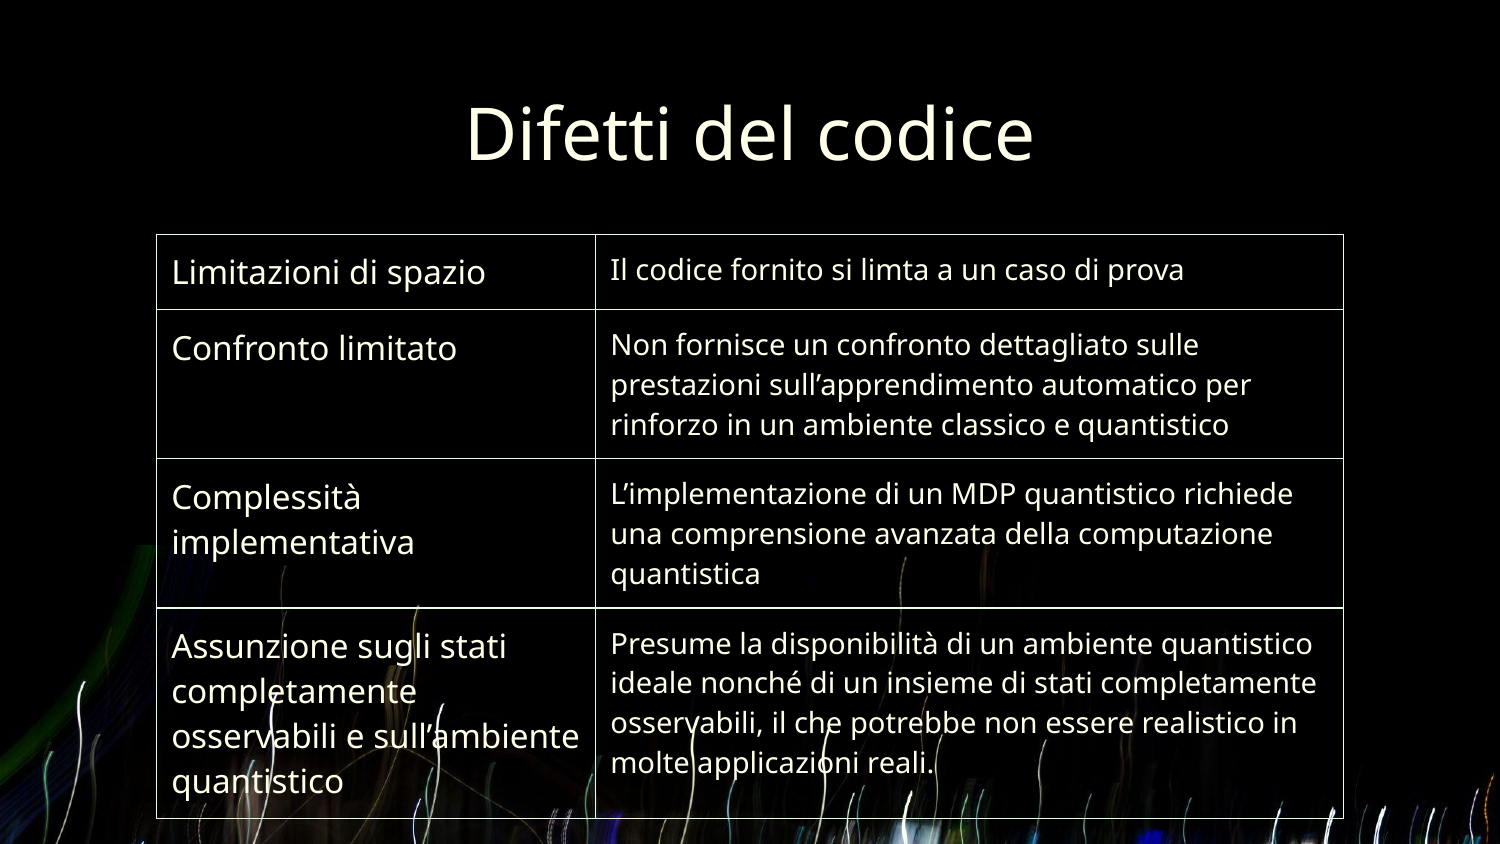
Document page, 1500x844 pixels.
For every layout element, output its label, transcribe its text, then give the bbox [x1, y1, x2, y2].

picture [0, 545, 1500, 844]
table_cell Assunzione sugli stati completamente osservabili e sull’ambiente quantistico [157, 609, 595, 818]
table_cell Presume la disponibilità di un ambiente quantistico ideale nonché di un insieme di stati completamente osservabili, il che potrebbe non essere realistico in molte applicazioni reali. [596, 609, 1343, 818]
table_cell Complessità implementativa [157, 459, 595, 607]
table_cell Confronto limitato [157, 310, 595, 458]
table_header Limitazioni di spazio [157, 235, 595, 309]
title Difetti del codice [118, 72, 1382, 167]
table_header Il codice fornito si limta a un caso di prova [596, 235, 1343, 309]
table_cell Non fornisce un confronto dettagliato sulle prestazioni sull’apprendimento automatico per rinforzo in un ambiente classico e quantistico [596, 310, 1343, 458]
table_cell L’implementazione di un MDP quantistico richiede una comprensione avanzata della computazione quantistica [596, 459, 1343, 607]
